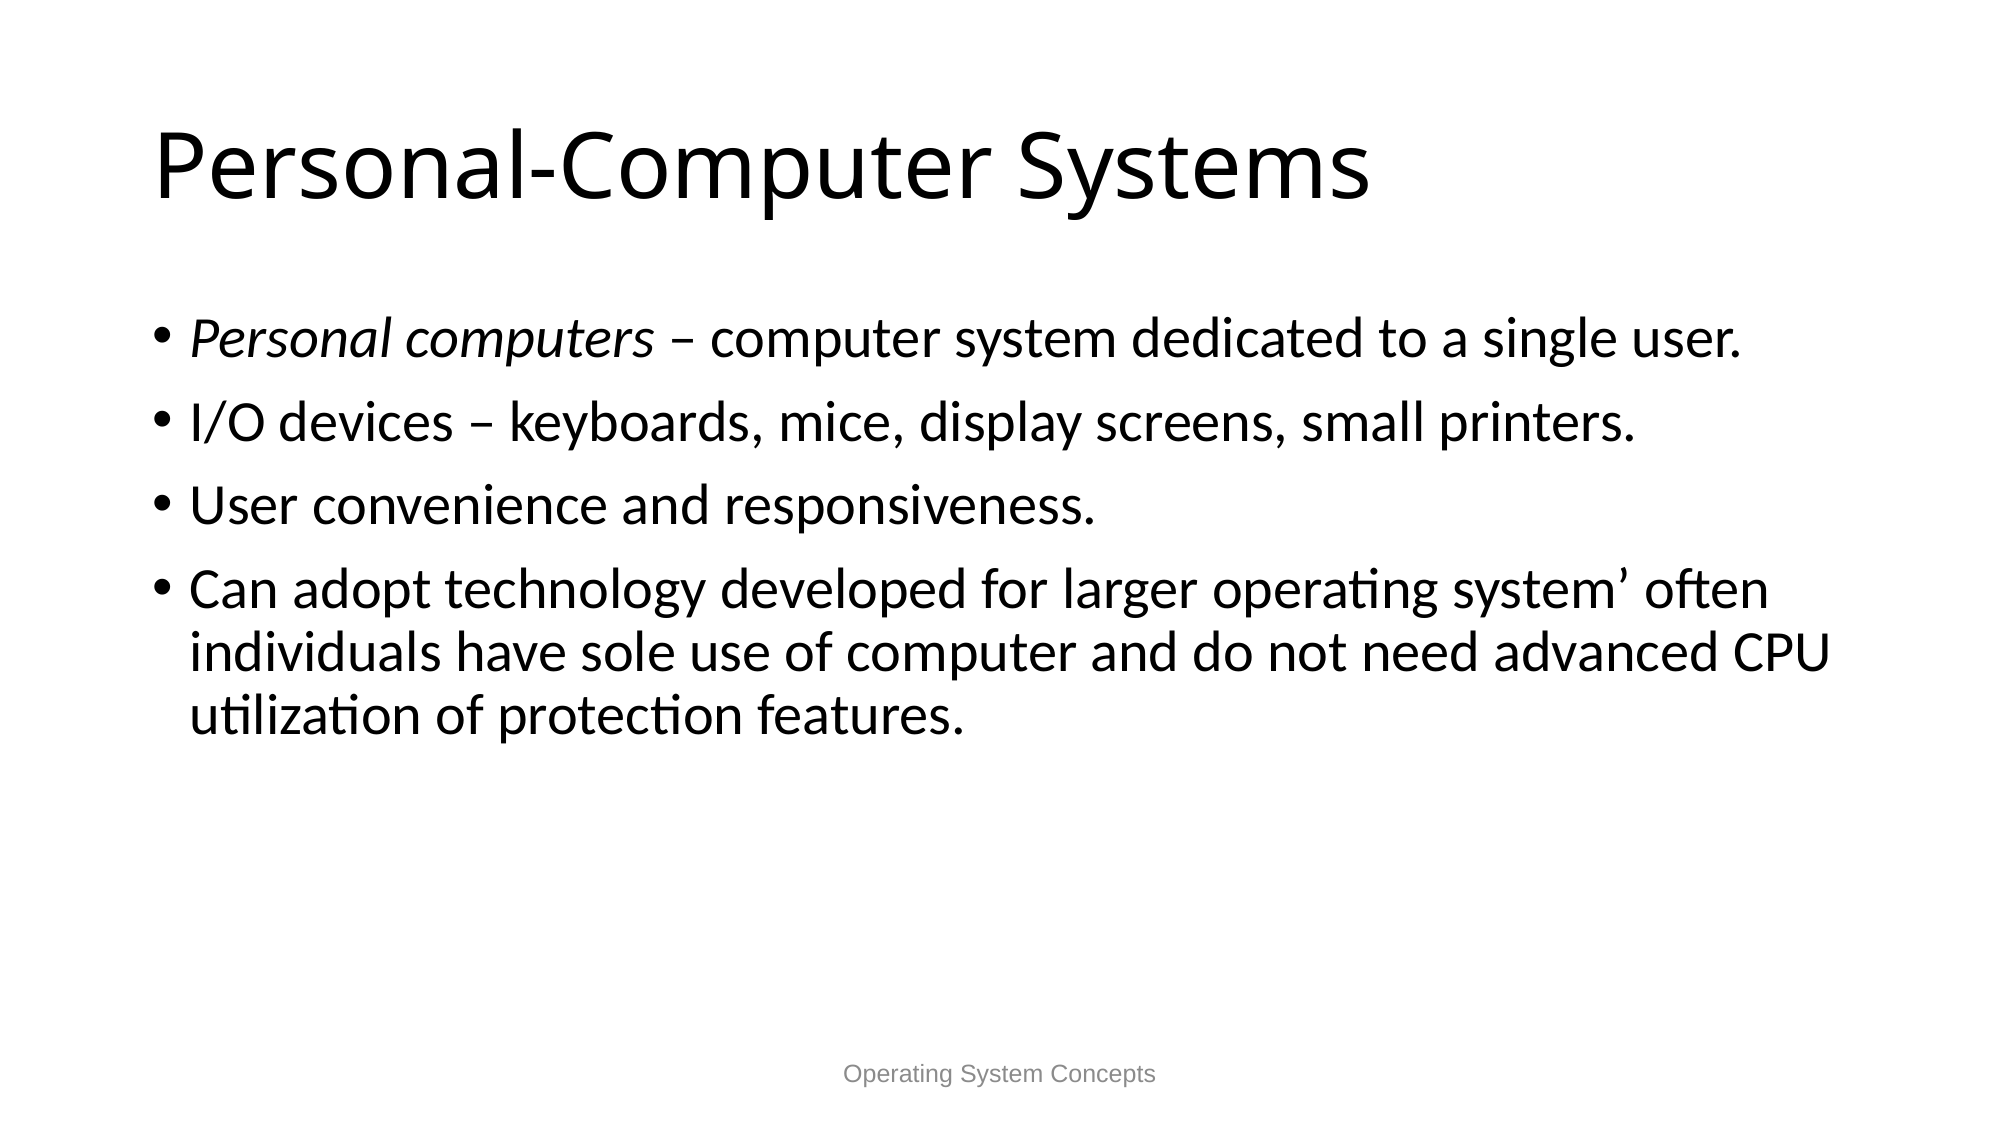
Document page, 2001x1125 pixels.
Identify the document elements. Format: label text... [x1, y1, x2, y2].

list Personal computers – computer system dedicated to a single user. I/O devices – keyboards, mice, display screens, small printers. User convenience and responsiveness. Can adopt technology developed for larger operating system’ often individuals have sole use of computer and do not need advanced CPU utilization of protection features. [137, 299, 1863, 1014]
footer Operating System Concepts [662, 1042, 1338, 1103]
title Personal-Computer Systems [137, 59, 1863, 278]
